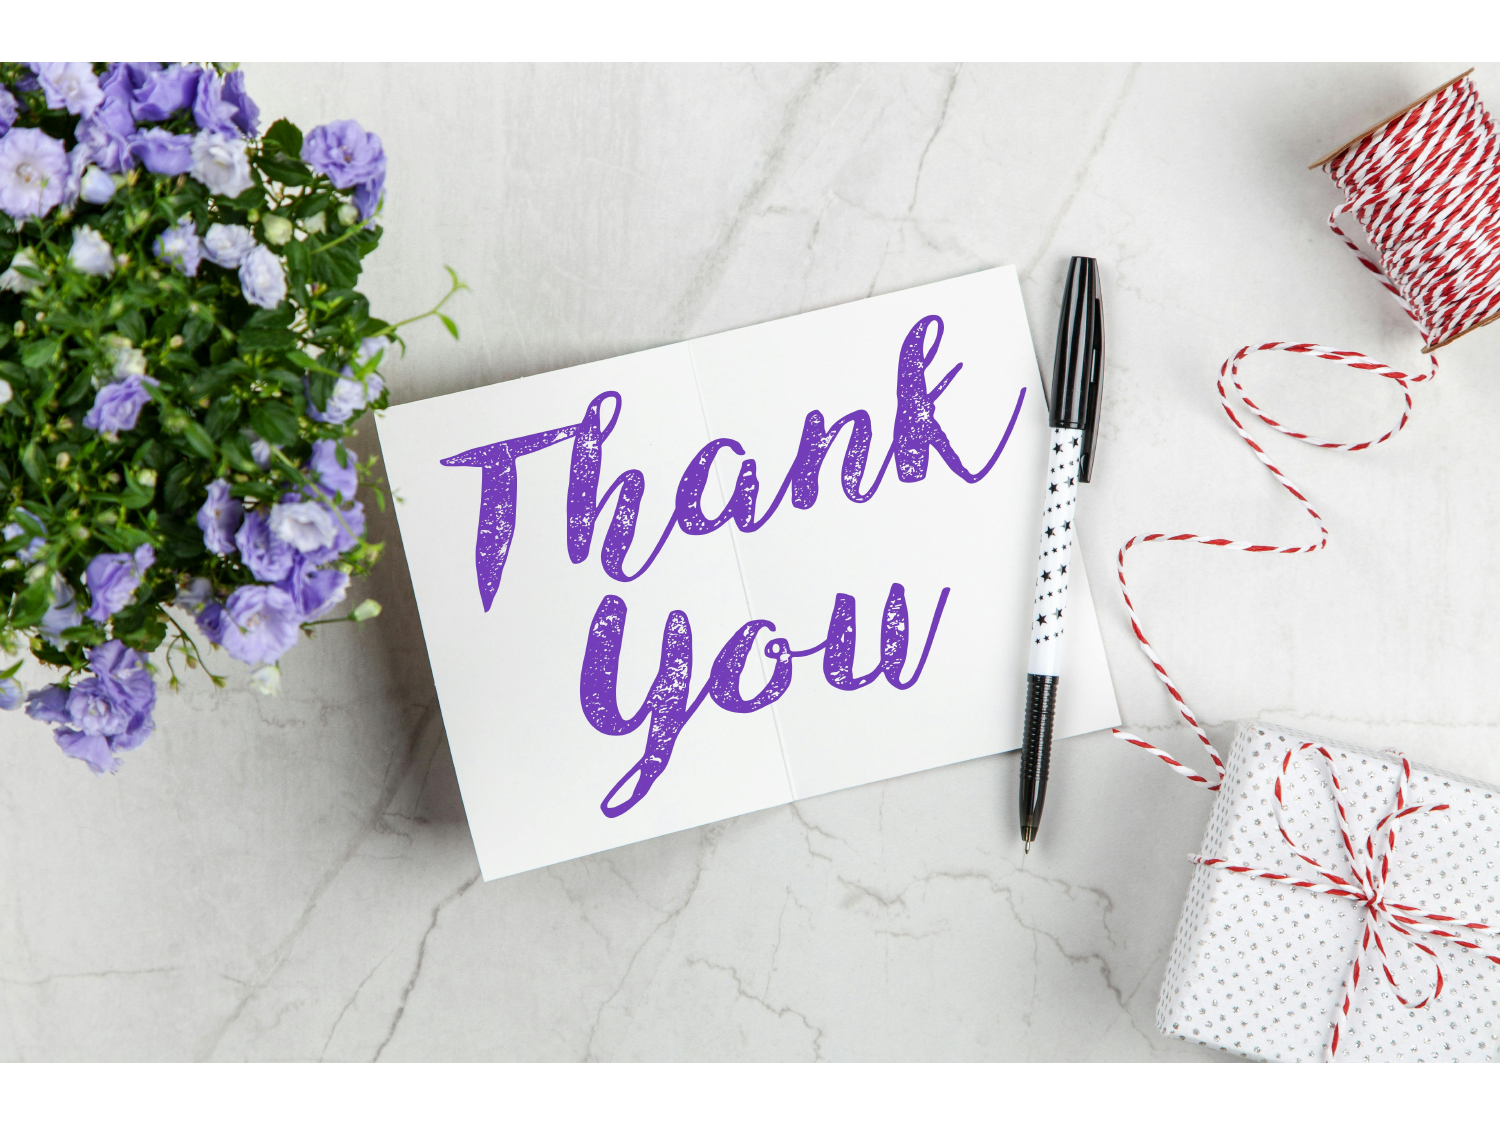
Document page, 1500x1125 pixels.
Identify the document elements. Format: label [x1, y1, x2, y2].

picture [0, 62, 1500, 1063]
